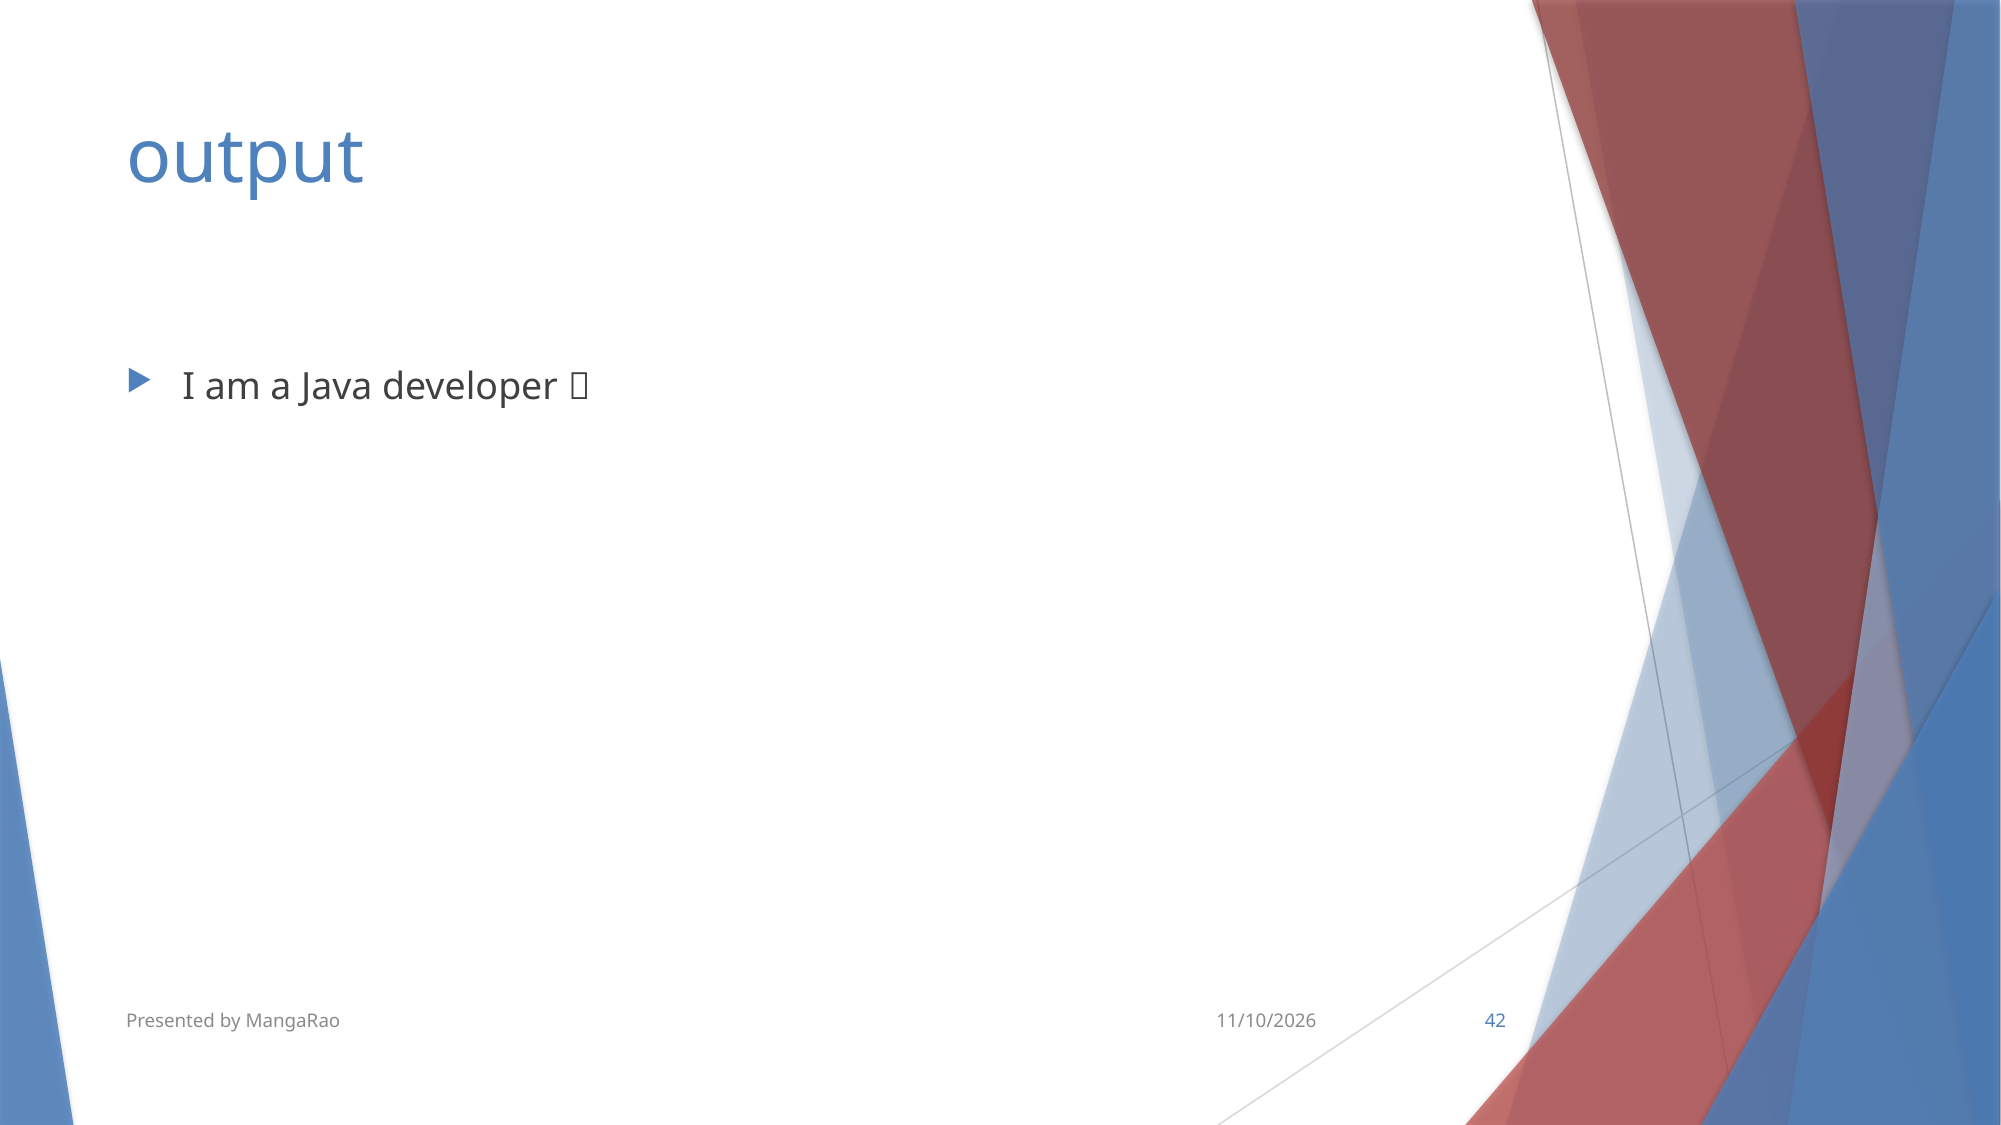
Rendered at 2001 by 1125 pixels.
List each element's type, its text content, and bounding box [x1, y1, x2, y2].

footer Presented by MangaRao [111, 991, 1145, 1051]
title output [111, 99, 1522, 317]
list I am a Java developer  [111, 354, 1522, 992]
slide_number 42 [1409, 991, 1522, 1051]
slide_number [1181, 991, 1332, 1051]
